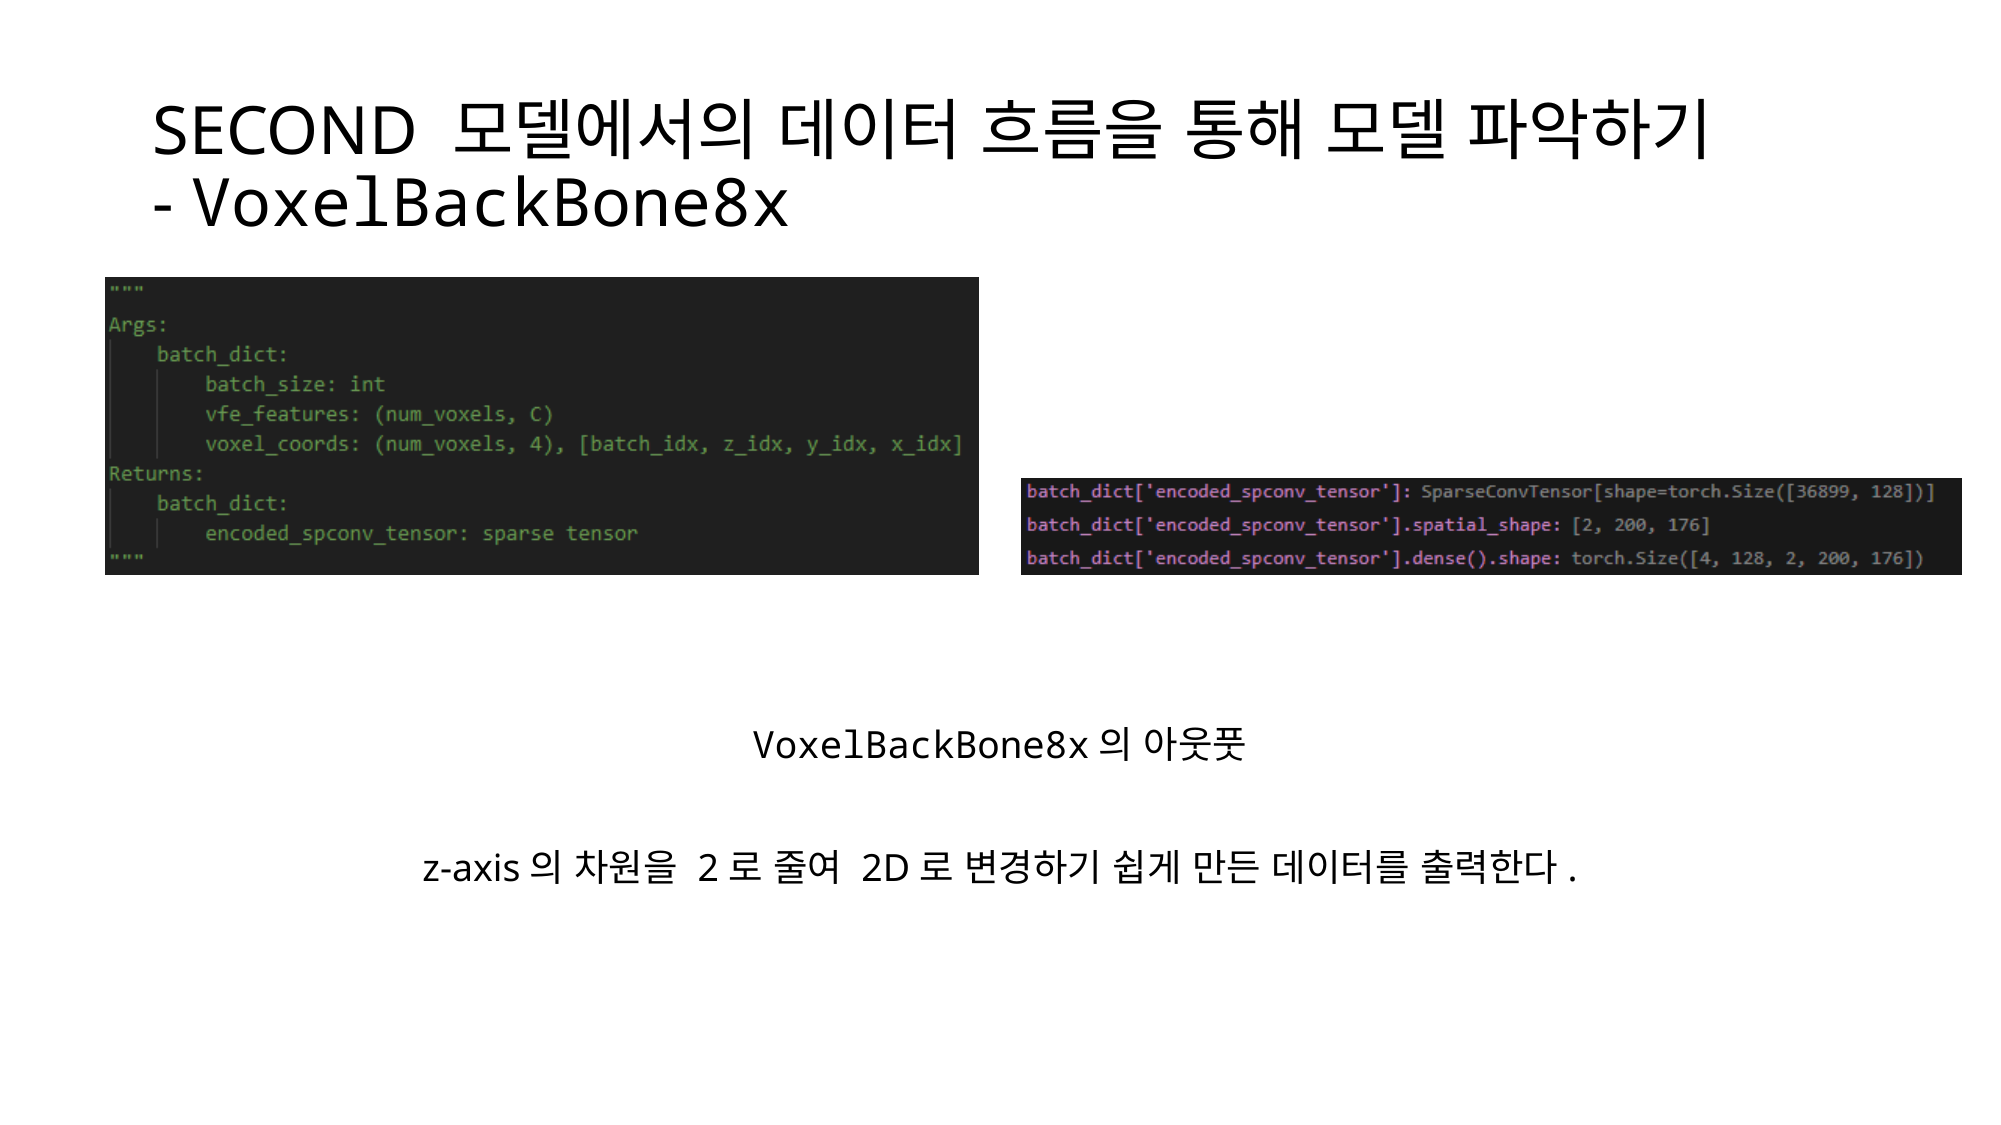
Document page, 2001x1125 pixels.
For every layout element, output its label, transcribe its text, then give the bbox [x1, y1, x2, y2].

picture [105, 277, 979, 575]
picture [1020, 478, 1962, 575]
title SECOND 모델에서의 데이터 흐름을 통해 모델 파악하기 - VoxelBackBone8x [137, 59, 1863, 278]
list VoxelBackBone8x의 아웃풋 z-axis의 차원을 2로 줄여 2D로 변경하기 쉽게 만든 데이터를 출력한다. [137, 299, 1863, 1014]
